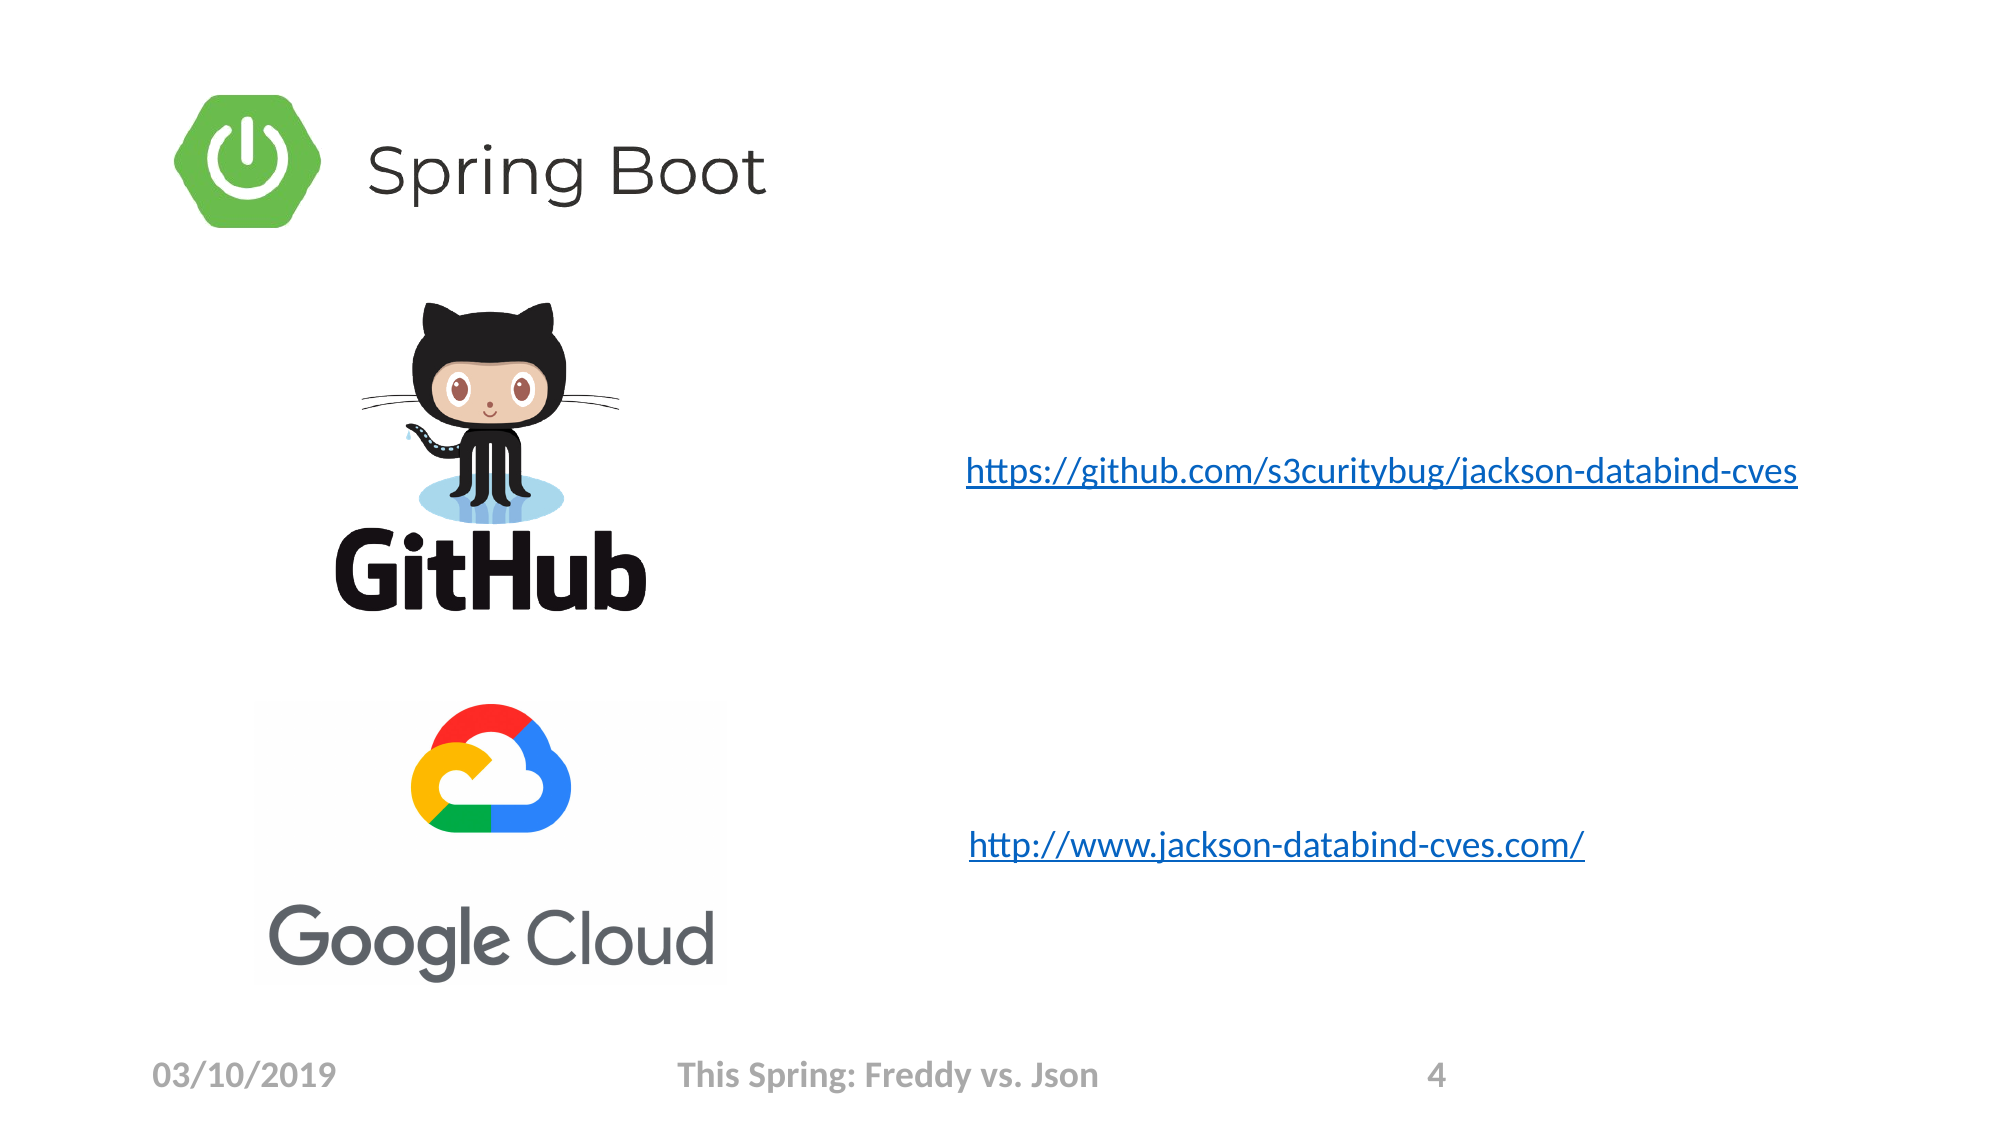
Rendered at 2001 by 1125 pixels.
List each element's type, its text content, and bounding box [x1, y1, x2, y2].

text_box https://github.com/s3curitybug/jackson-databind-cves [950, 438, 1814, 499]
footer This Spring: Freddy vs. Json [662, 1042, 1338, 1103]
picture [47, 5, 934, 644]
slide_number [137, 1042, 588, 1103]
text_box http://www.jackson-databind-cves.com/ [953, 812, 1600, 873]
slide_number 4 [1412, 1042, 1863, 1103]
picture [254, 701, 727, 985]
